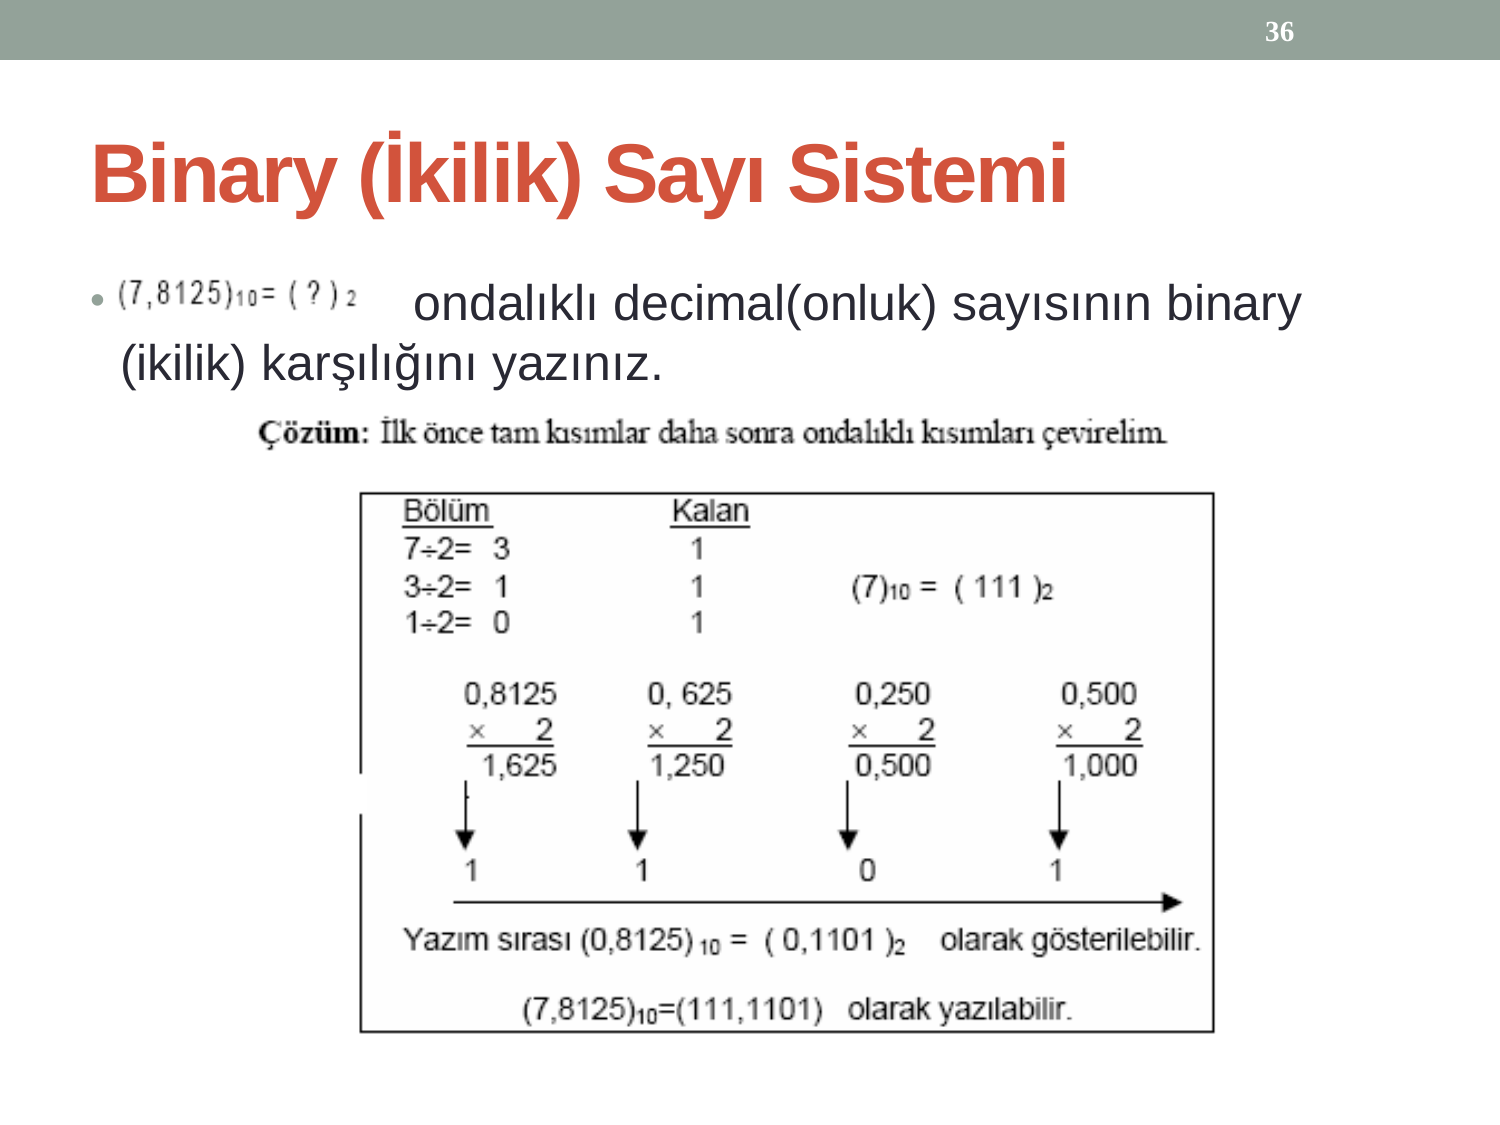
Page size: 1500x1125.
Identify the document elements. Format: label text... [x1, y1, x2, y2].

picture [111, 266, 373, 327]
title Binary (İkilik) Sayı Sistemi [75, 87, 1425, 250]
slide_number 36 [1250, 3, 1425, 57]
list ondalıklı decimal(onluk) sayısının binary (ikilik) karşılığını yazınız. [75, 262, 1425, 1063]
picture [241, 408, 1233, 1048]
